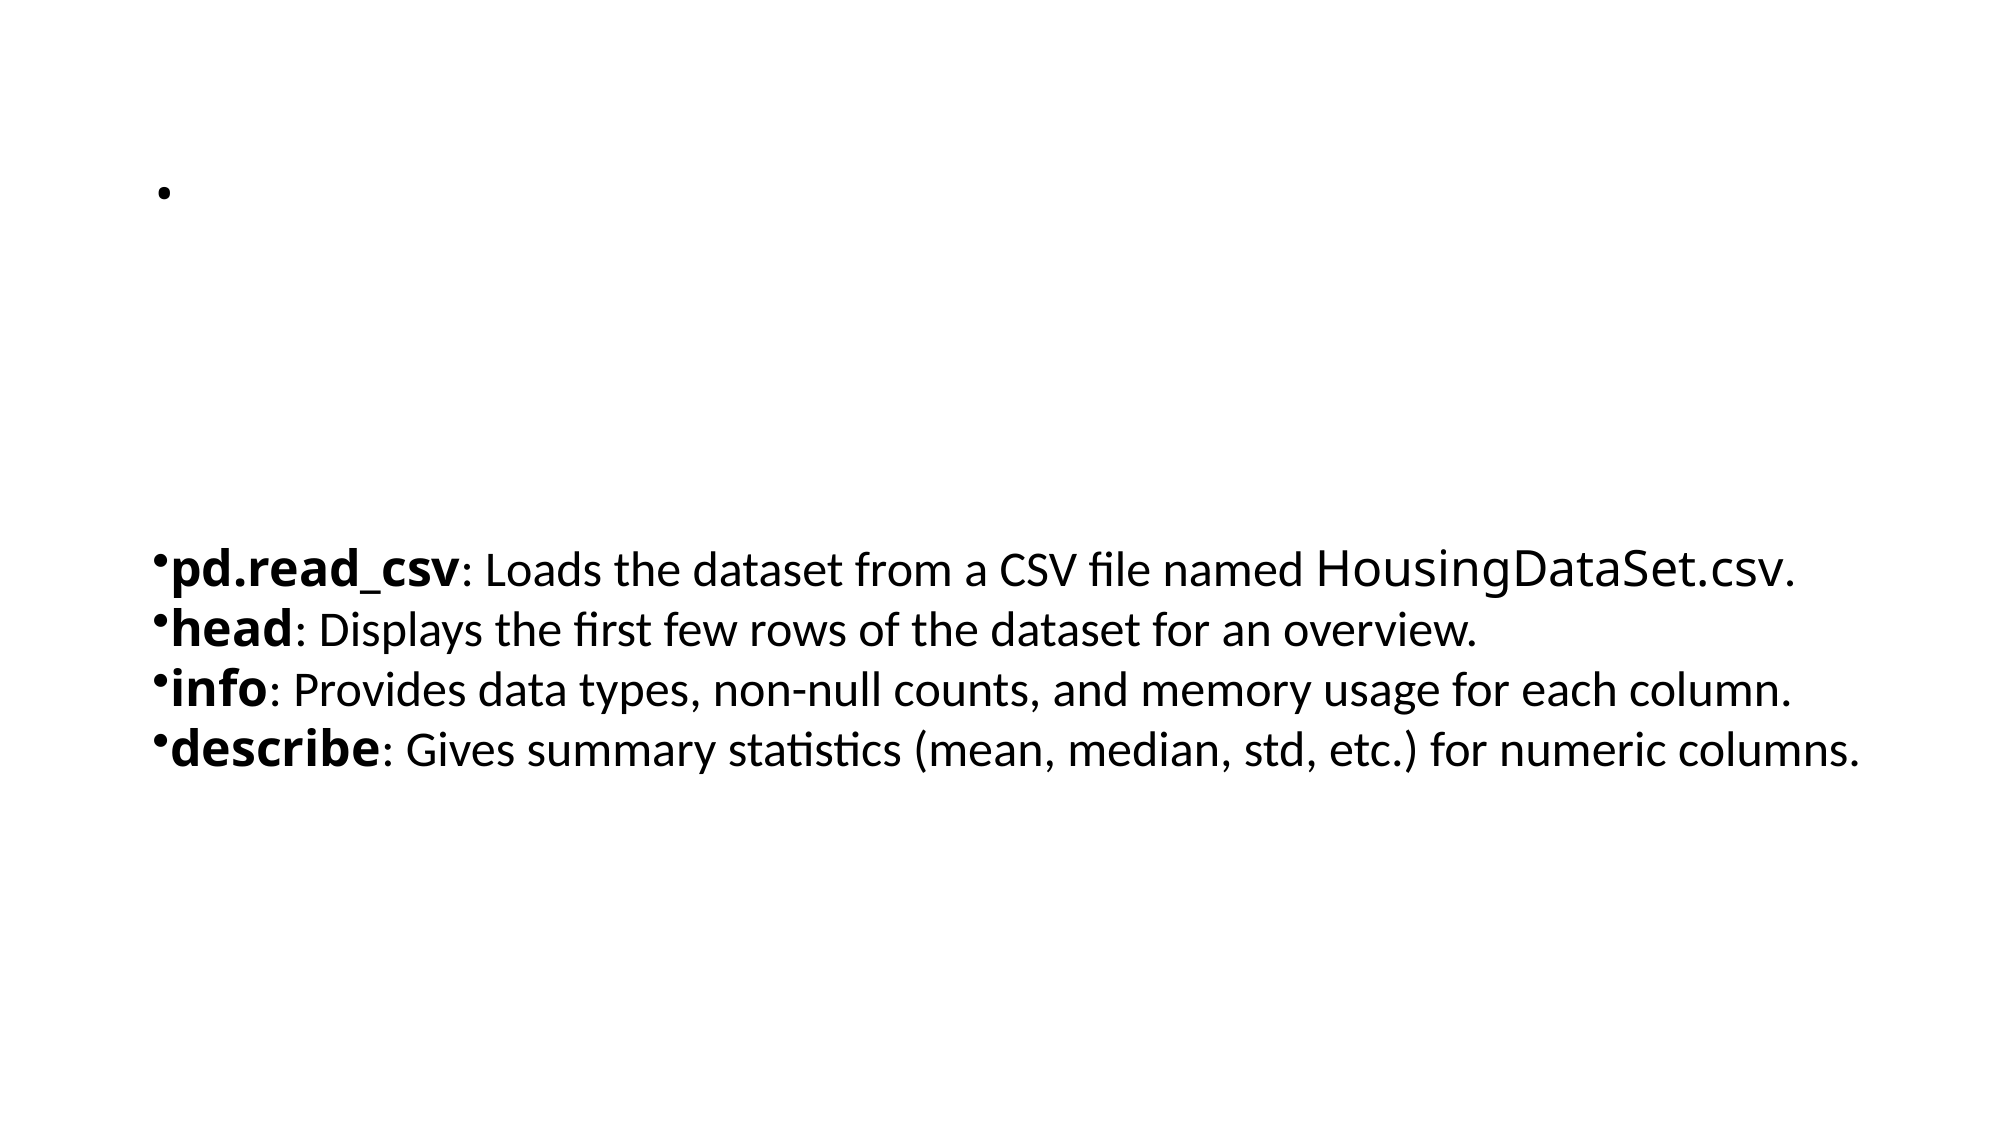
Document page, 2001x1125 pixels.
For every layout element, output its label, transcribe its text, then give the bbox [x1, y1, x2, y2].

list pd.read_csv: Loads the dataset from a CSV file named HousingDataSet.csv. head: Displays the first few rows of the dataset for an overview. info: Provides data types, non-null counts, and memory usage for each column. describe: Gives summary statistics (mean, median, std, etc.) for numeric columns. [137, 329, 1887, 983]
title . [137, 59, 1863, 278]
